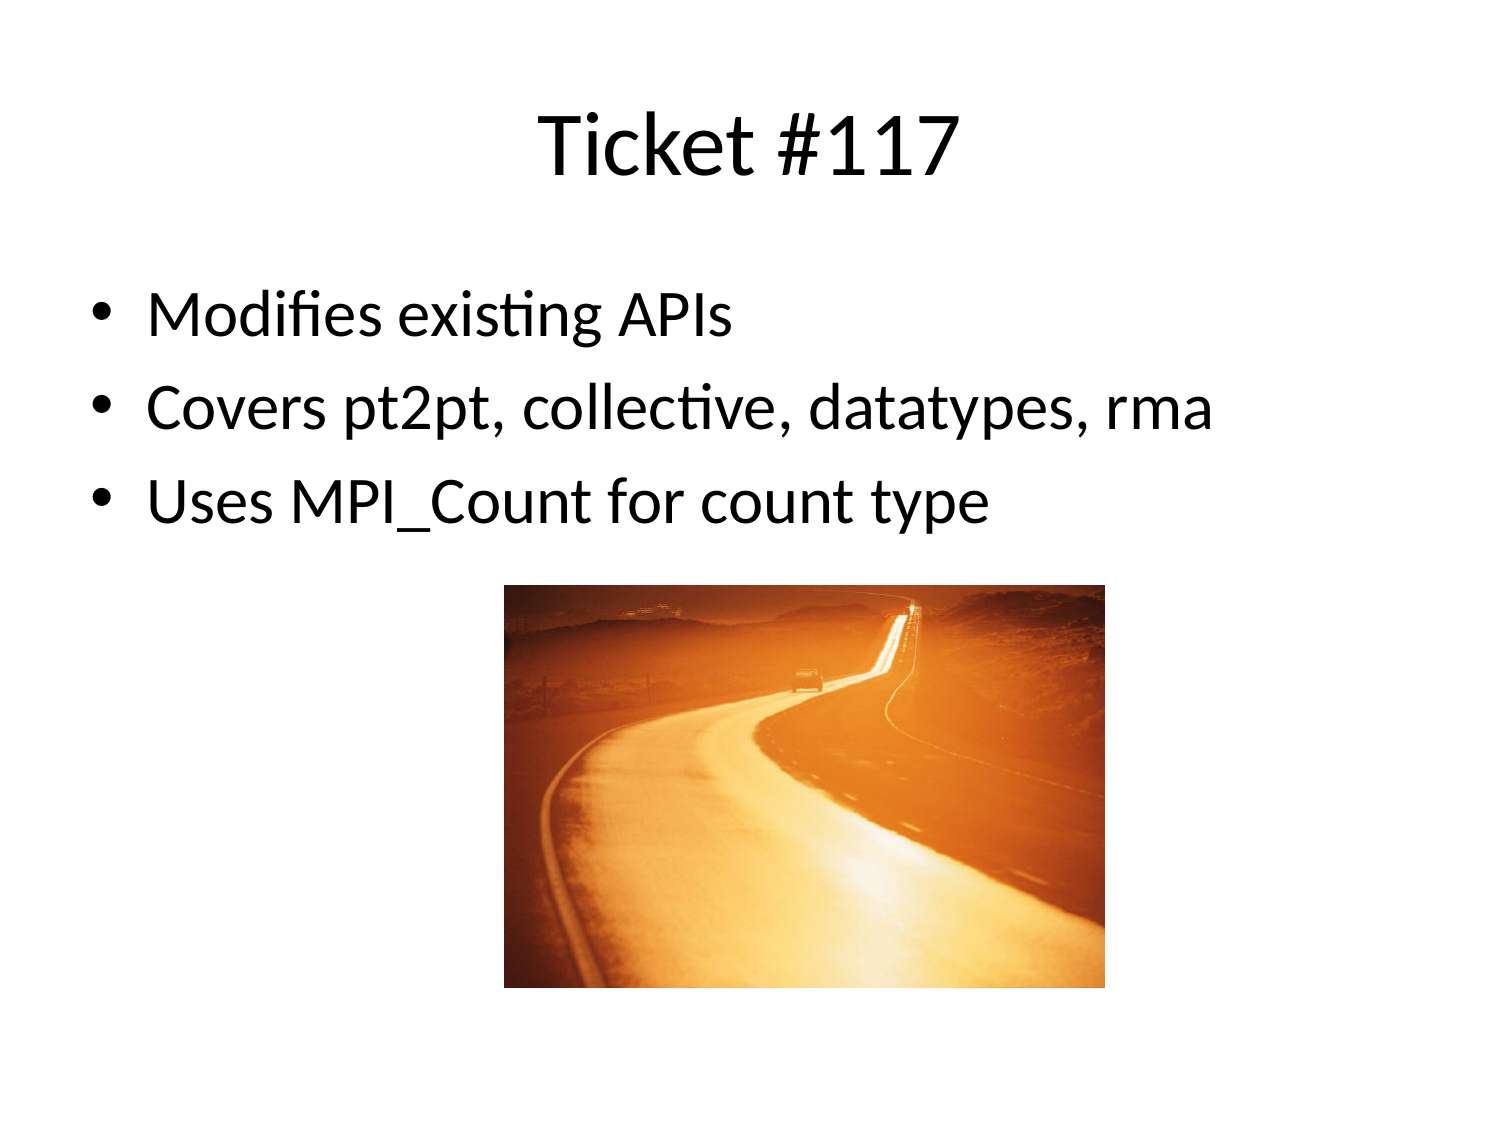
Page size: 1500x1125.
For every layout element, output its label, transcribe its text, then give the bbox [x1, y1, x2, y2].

list Modifies existing APIs Covers pt2pt, collective, datatypes, rma Uses MPI_Count for count type [75, 262, 1425, 1005]
picture [503, 584, 1105, 988]
title Ticket #117 [75, 45, 1425, 233]
